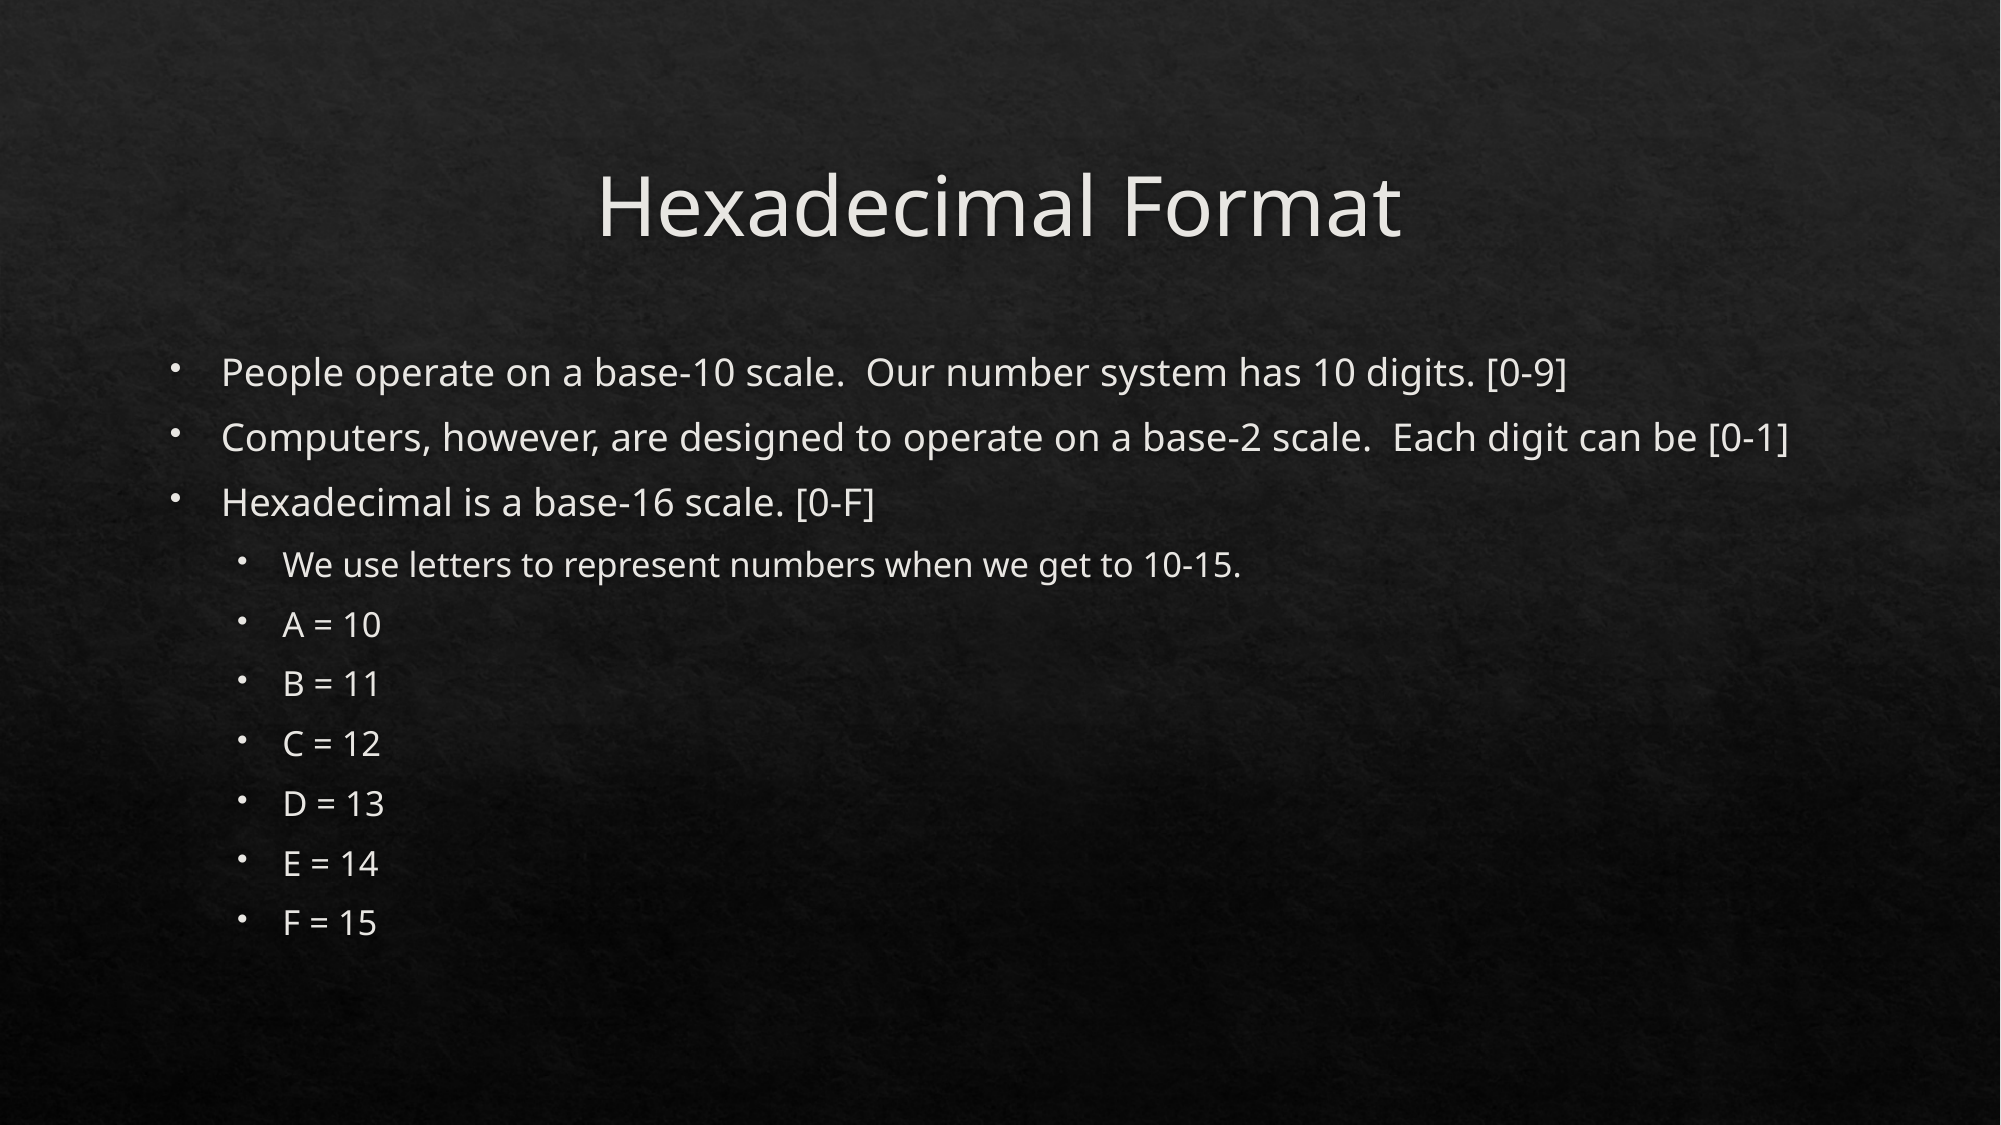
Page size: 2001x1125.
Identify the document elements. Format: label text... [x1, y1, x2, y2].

list People operate on a base-10 scale. Our number system has 10 digits. [0-9] Computers, however, are designed to operate on a base-2 scale. Each digit can be [0-1] Hexadecimal is a base-16 scale. [0-F] We use letters to represent numbers when we get to 10-15. A = 10 B = 11 C = 12 D = 13 E = 14 F = 15 [149, 340, 1849, 950]
title Hexadecimal Format [149, 99, 1849, 307]
